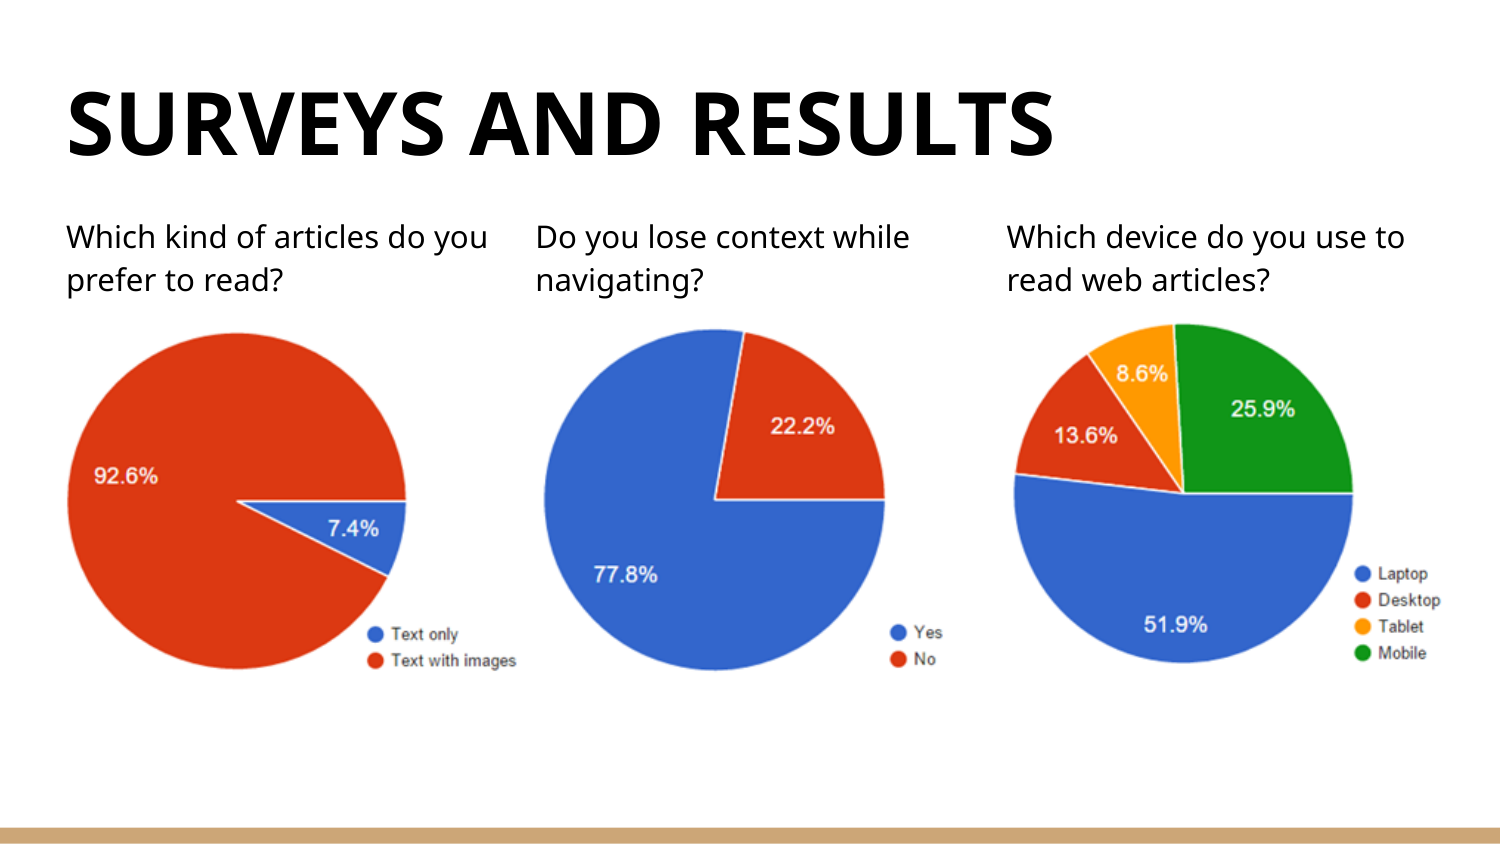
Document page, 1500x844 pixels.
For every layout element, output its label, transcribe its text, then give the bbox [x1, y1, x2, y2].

list Which kind of articles do you prefer to read? [51, 196, 520, 752]
title SURVEYS AND RESULTS [51, 51, 1449, 189]
list Which device do you use to read web articles? [991, 196, 1471, 752]
picture [1009, 316, 1453, 683]
list Do you lose context while navigating? [520, 196, 991, 752]
picture [60, 325, 521, 674]
picture [538, 325, 946, 674]
